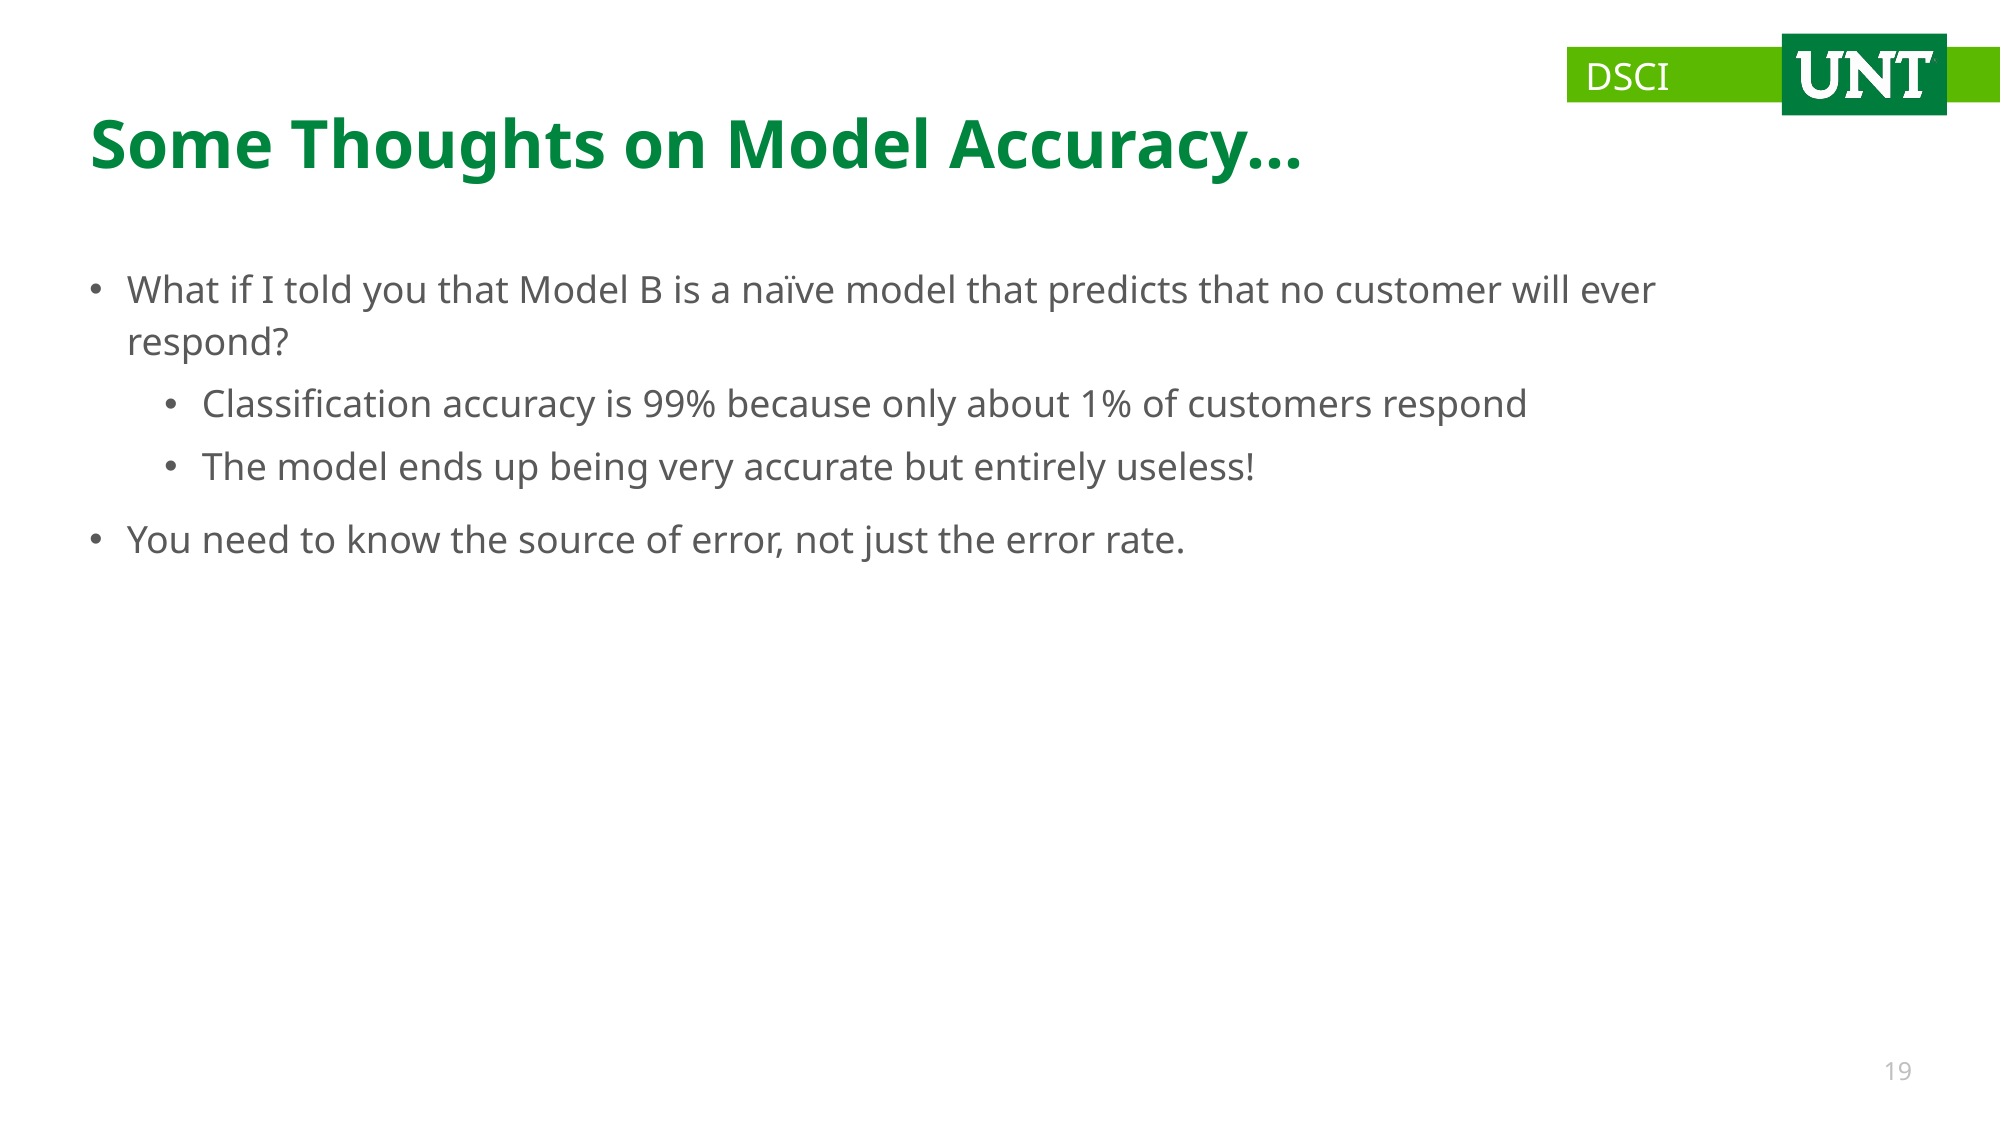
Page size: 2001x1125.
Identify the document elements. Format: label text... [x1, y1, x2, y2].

list What if I told you that Model B is a naïve model that predicts that no customer will ever respond? Classification accuracy is 99% because only about 1% of customers respond The model ends up being very accurate but entirely useless! You need to know the source of error, not just the error rate. [74, 251, 1786, 1014]
title Some Thoughts on Model Accuracy… [75, 59, 1786, 234]
slide_number 19 [1859, 1042, 1937, 1103]
picture [1795, 51, 1938, 99]
